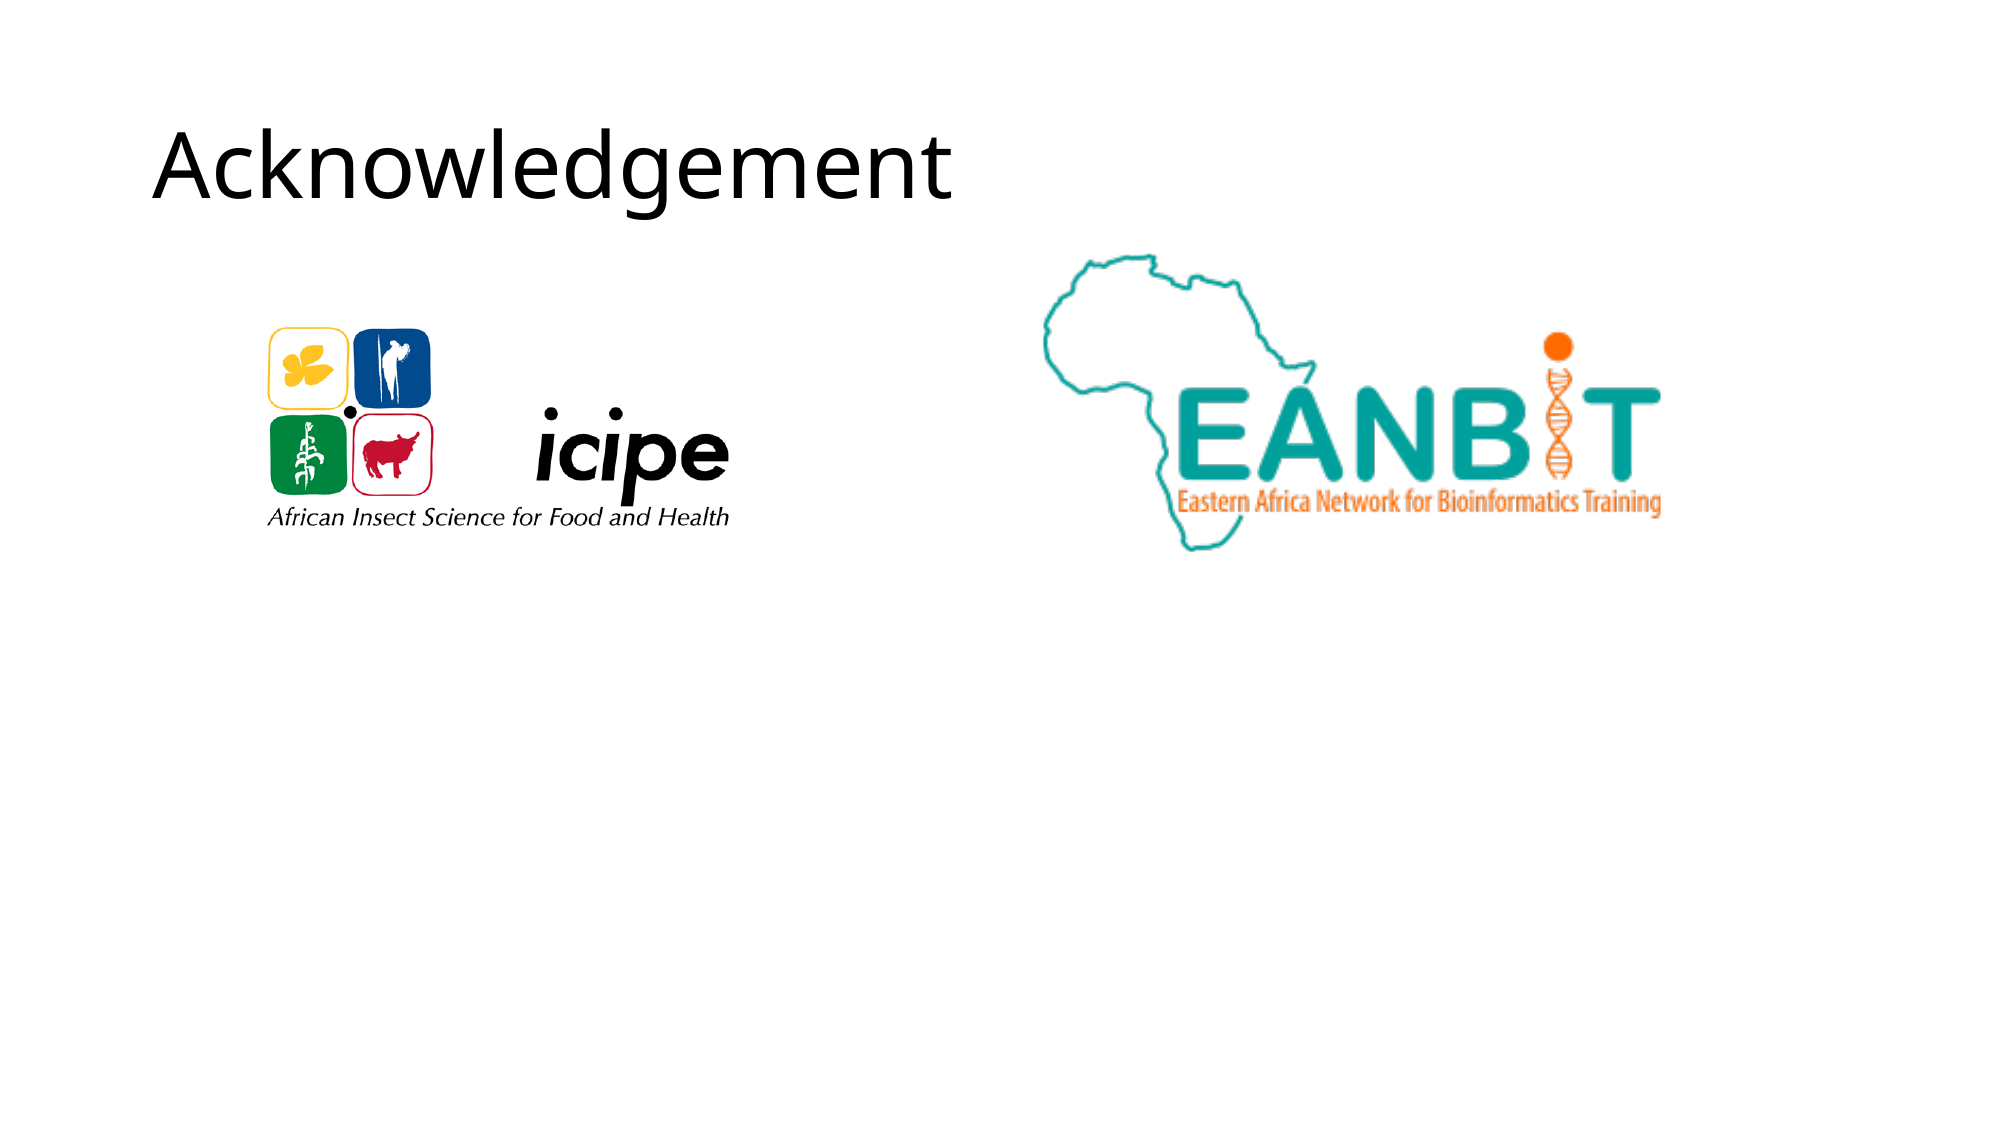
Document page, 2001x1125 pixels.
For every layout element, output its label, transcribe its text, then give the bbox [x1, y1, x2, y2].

title Acknowledgement [137, 59, 1863, 278]
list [230, 258, 766, 601]
picture [1033, 250, 1670, 559]
